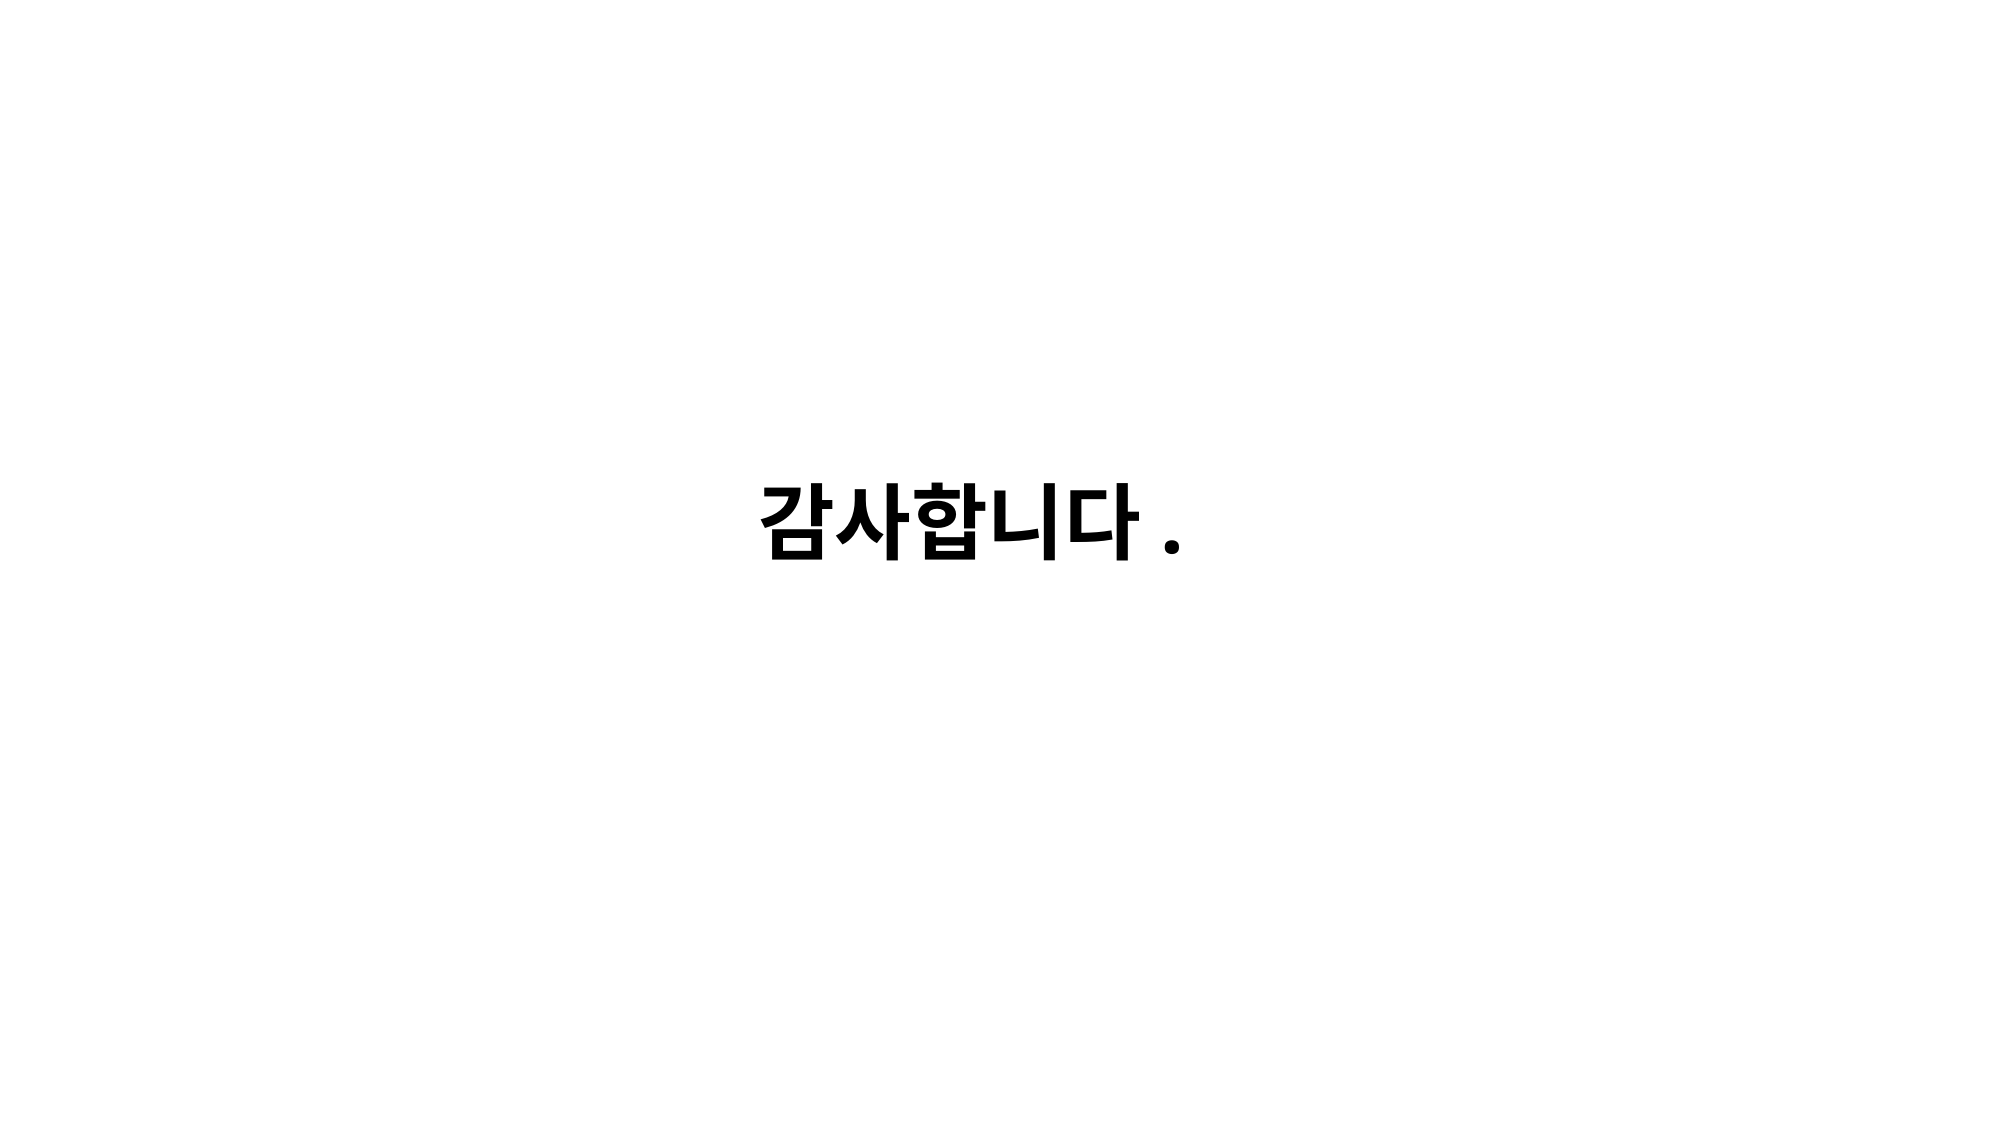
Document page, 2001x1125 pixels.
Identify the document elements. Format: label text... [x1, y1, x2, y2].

title 감사합니다. [237, 299, 1727, 692]
